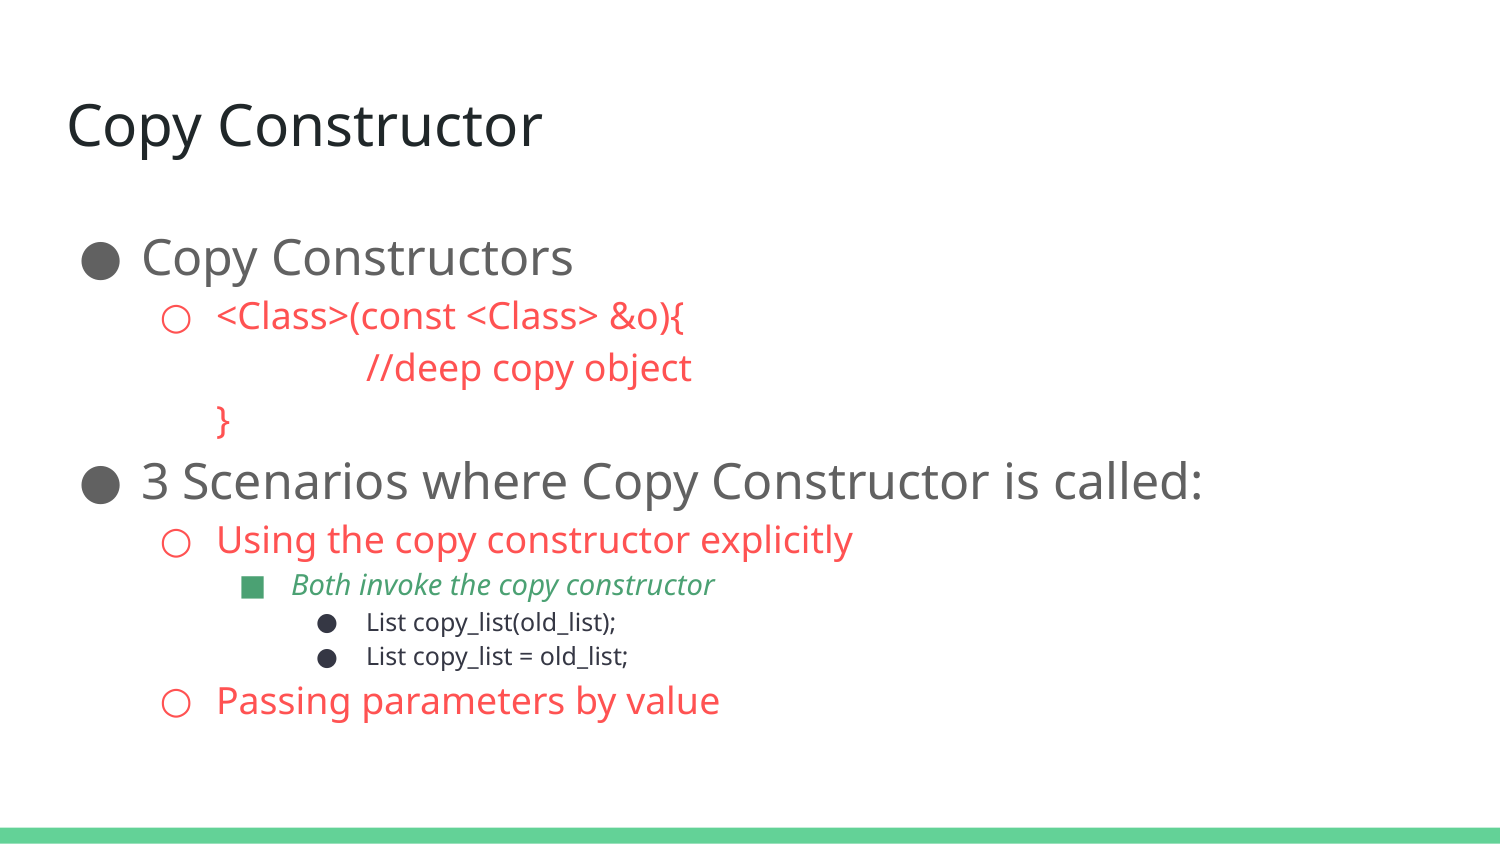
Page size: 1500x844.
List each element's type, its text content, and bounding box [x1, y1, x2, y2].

list Copy Constructors <Class>(const <Class> &o){ //deep copy object } 3 Scenarios where Copy Constructor is called: Using the copy constructor explicitly Both invoke the copy constructor List copy_list(old_list); List copy_list = old_list; Passing parameters by value [51, 189, 1449, 750]
title Copy Constructor [51, 72, 1449, 167]
